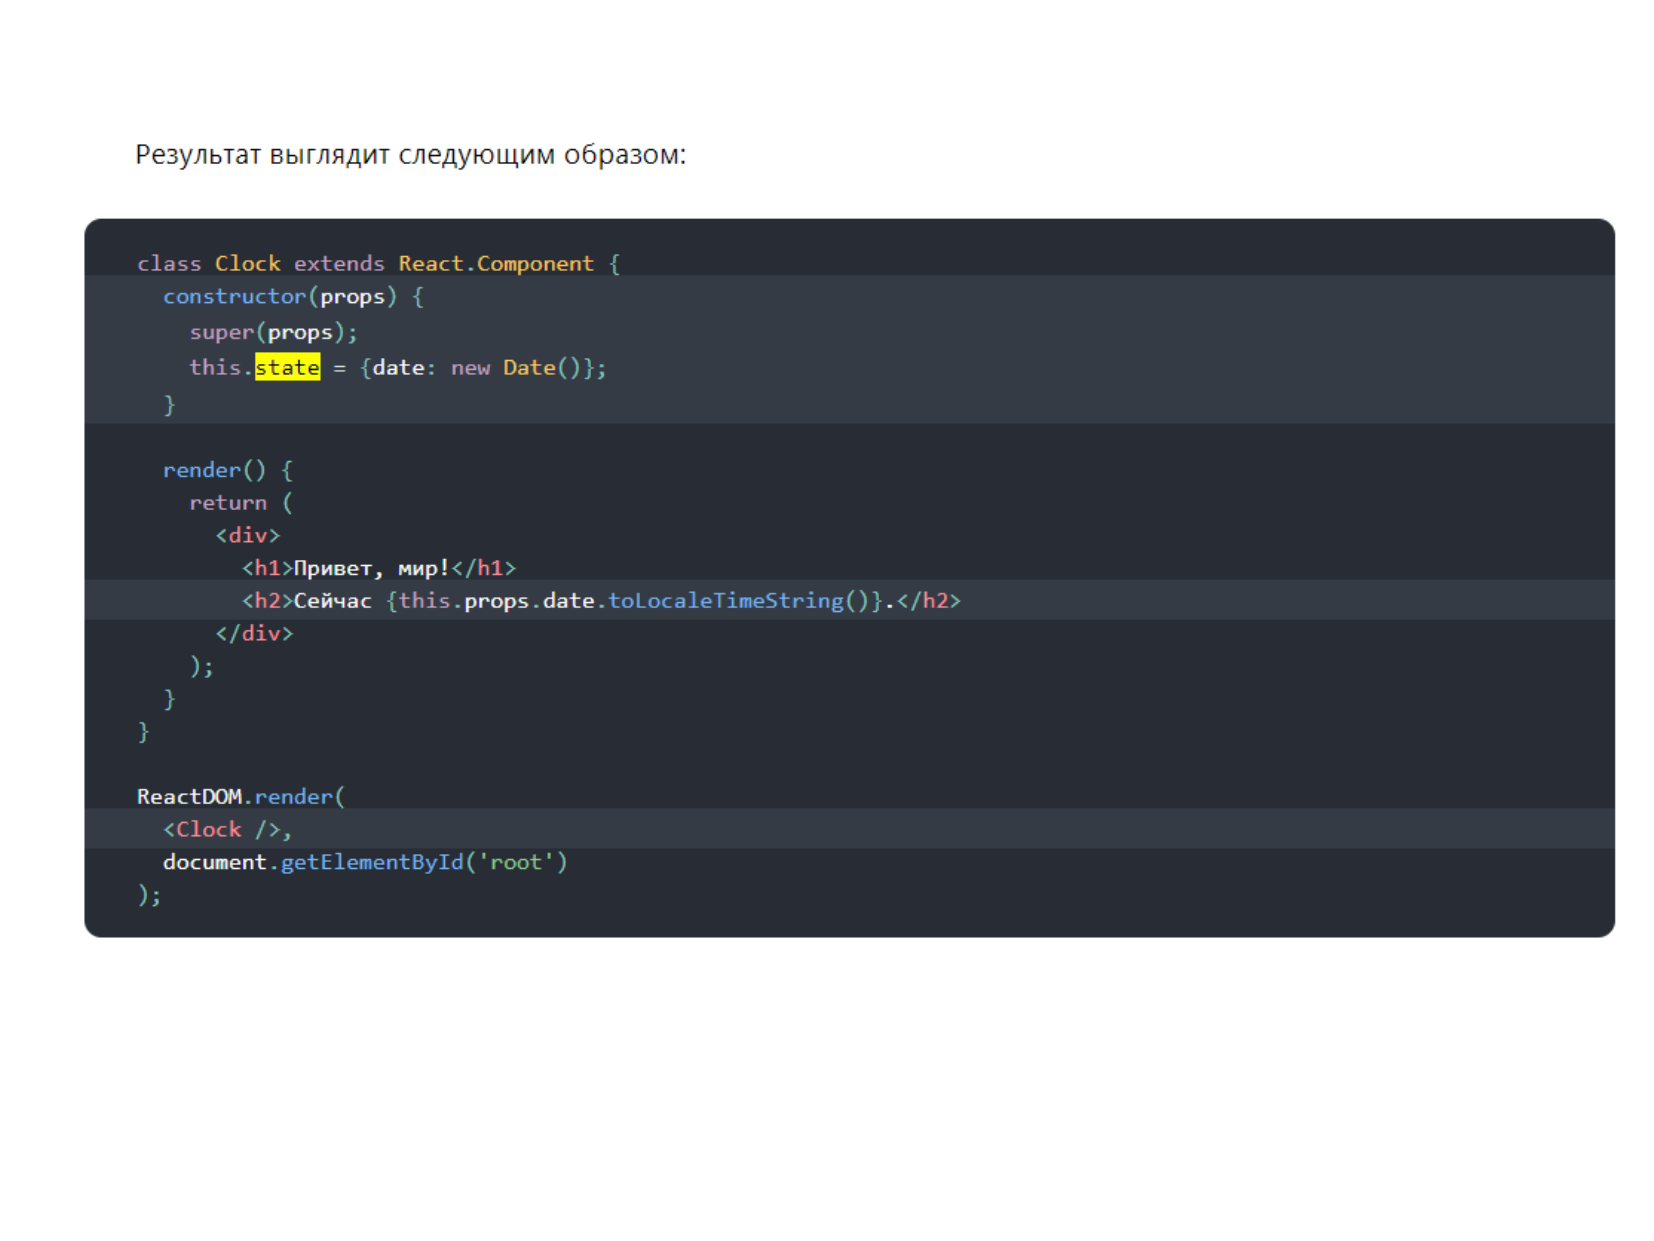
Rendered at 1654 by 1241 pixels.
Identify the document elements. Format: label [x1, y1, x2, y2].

picture [58, 111, 1654, 963]
